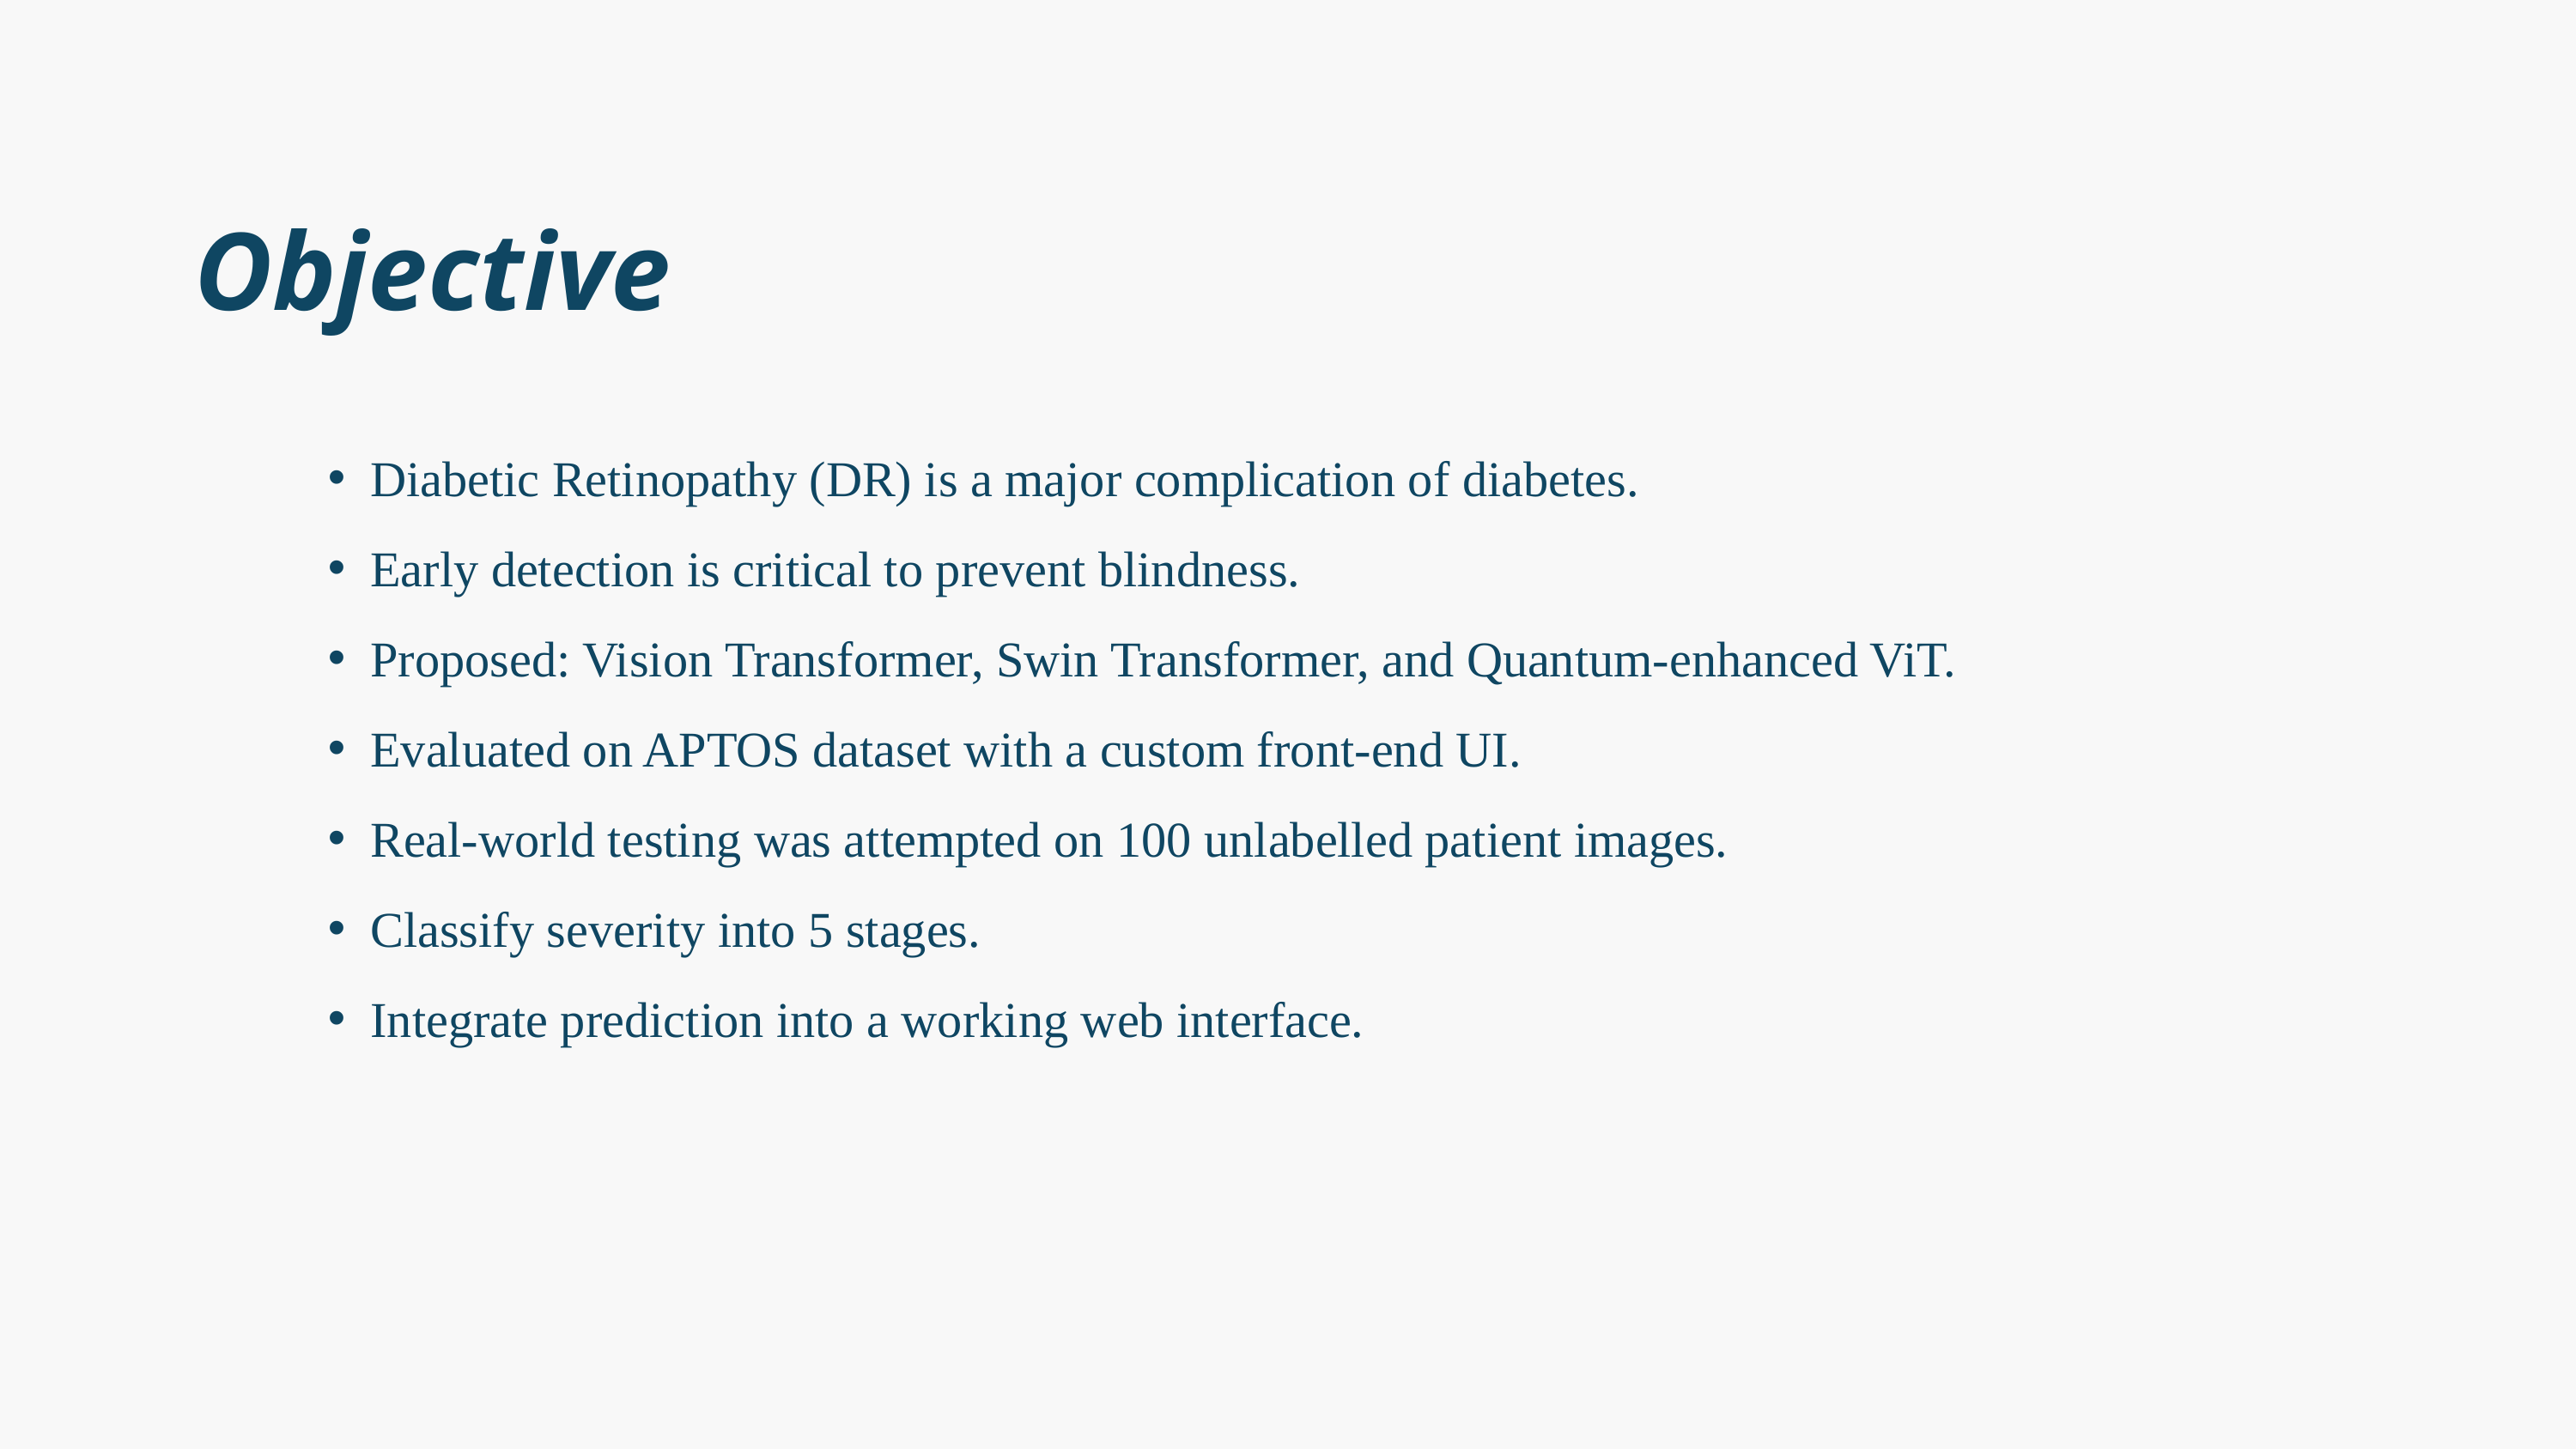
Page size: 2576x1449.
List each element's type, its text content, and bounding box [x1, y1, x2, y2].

text_box Objective [36, 181, 829, 332]
text_box Diabetic Retinopathy (DR) is a major complication of diabetes. Early detection is critical to prevent blindness. Proposed: Vision Transformer, Swin Transformer, and Quantum-enhanced ViT. Evaluated on APTOS dataset with a custom front-end UI. Real-world testing was attempted on 100 unlabelled patient images. Classify severity into 5 stages. Integrate prediction into a working web interface. [285, 415, 2330, 1047]
